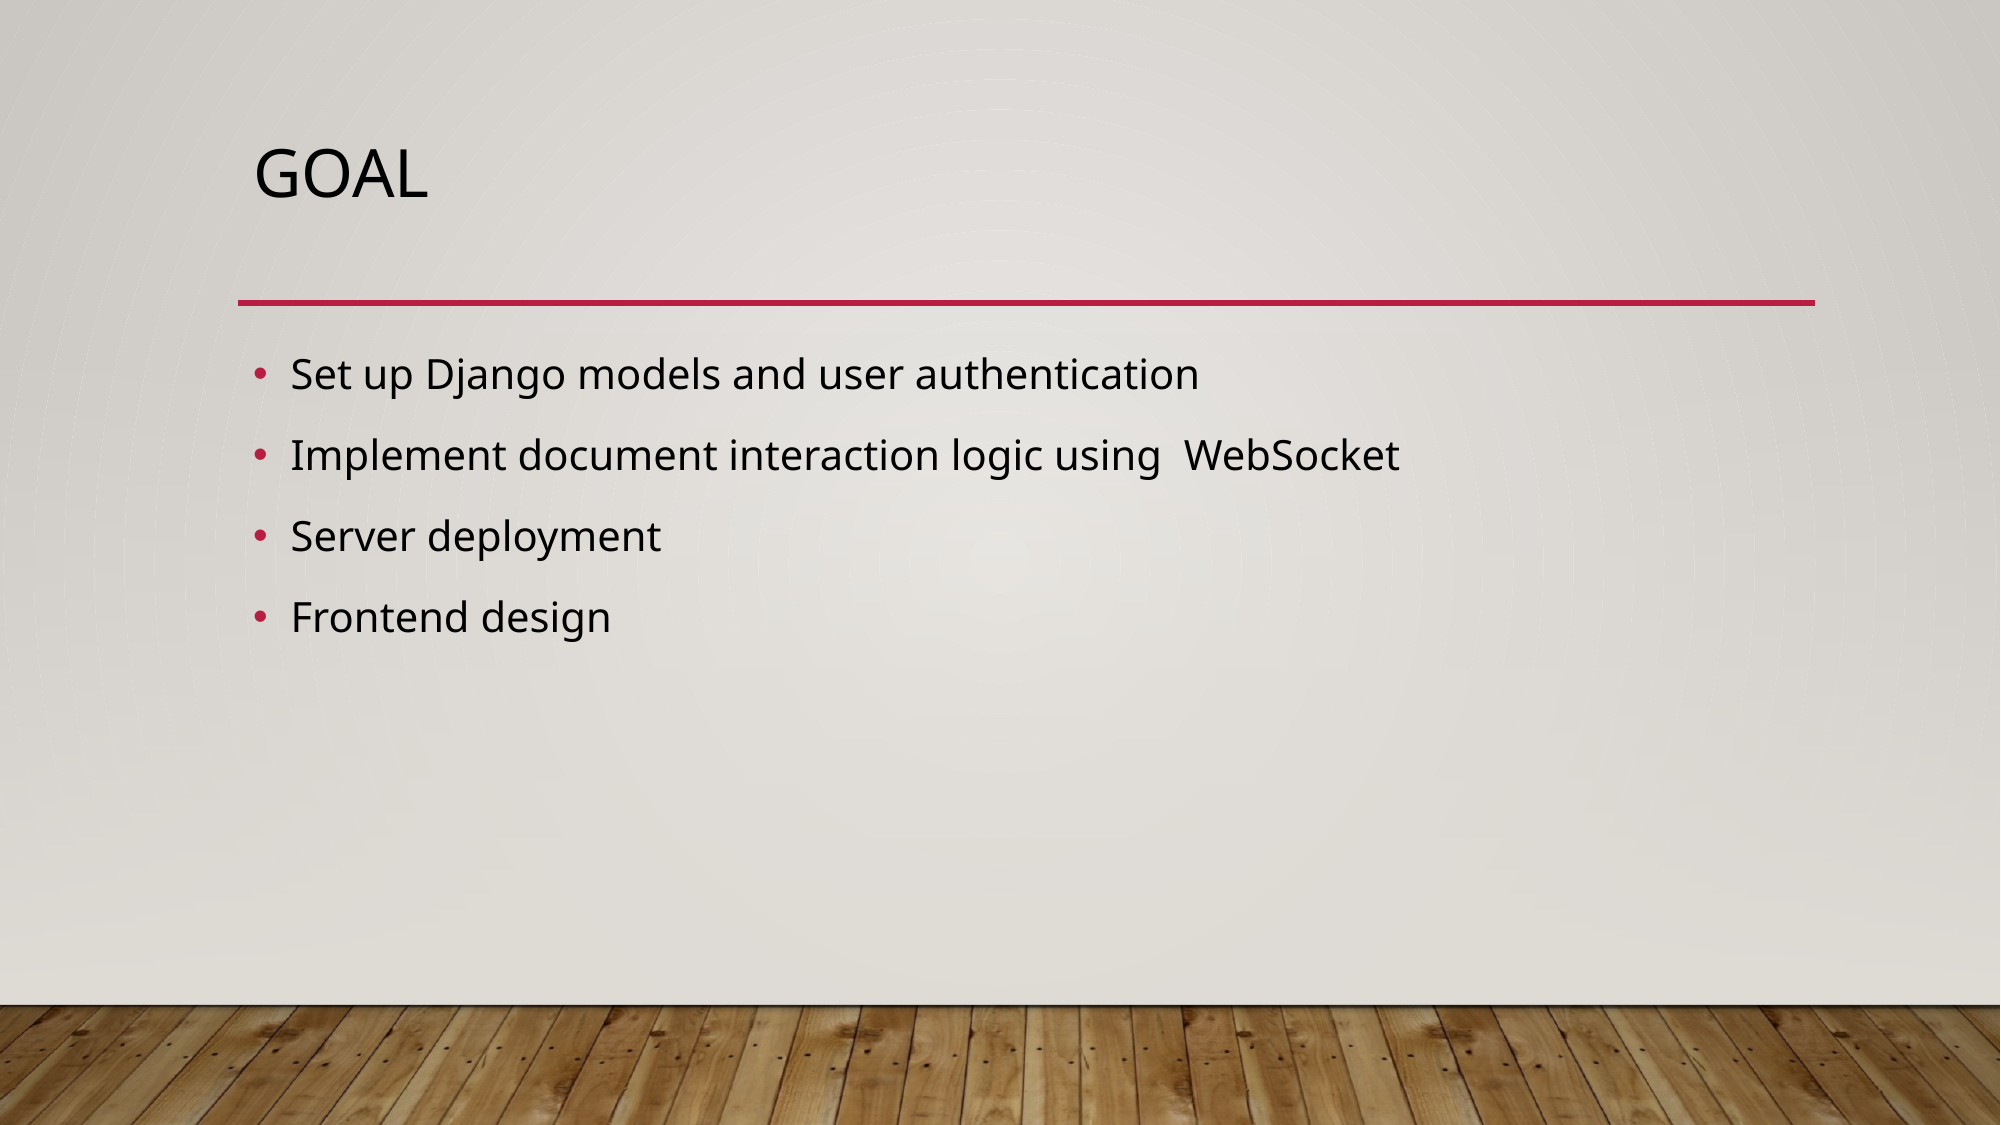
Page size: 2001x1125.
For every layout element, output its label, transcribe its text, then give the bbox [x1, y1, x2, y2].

title Goal [238, 131, 1814, 305]
list Set up Django models and user authentication Implement document interaction logic using WebSocket Server deployment Frontend design [238, 330, 1814, 897]
picture [0, 1005, 2000, 1125]
